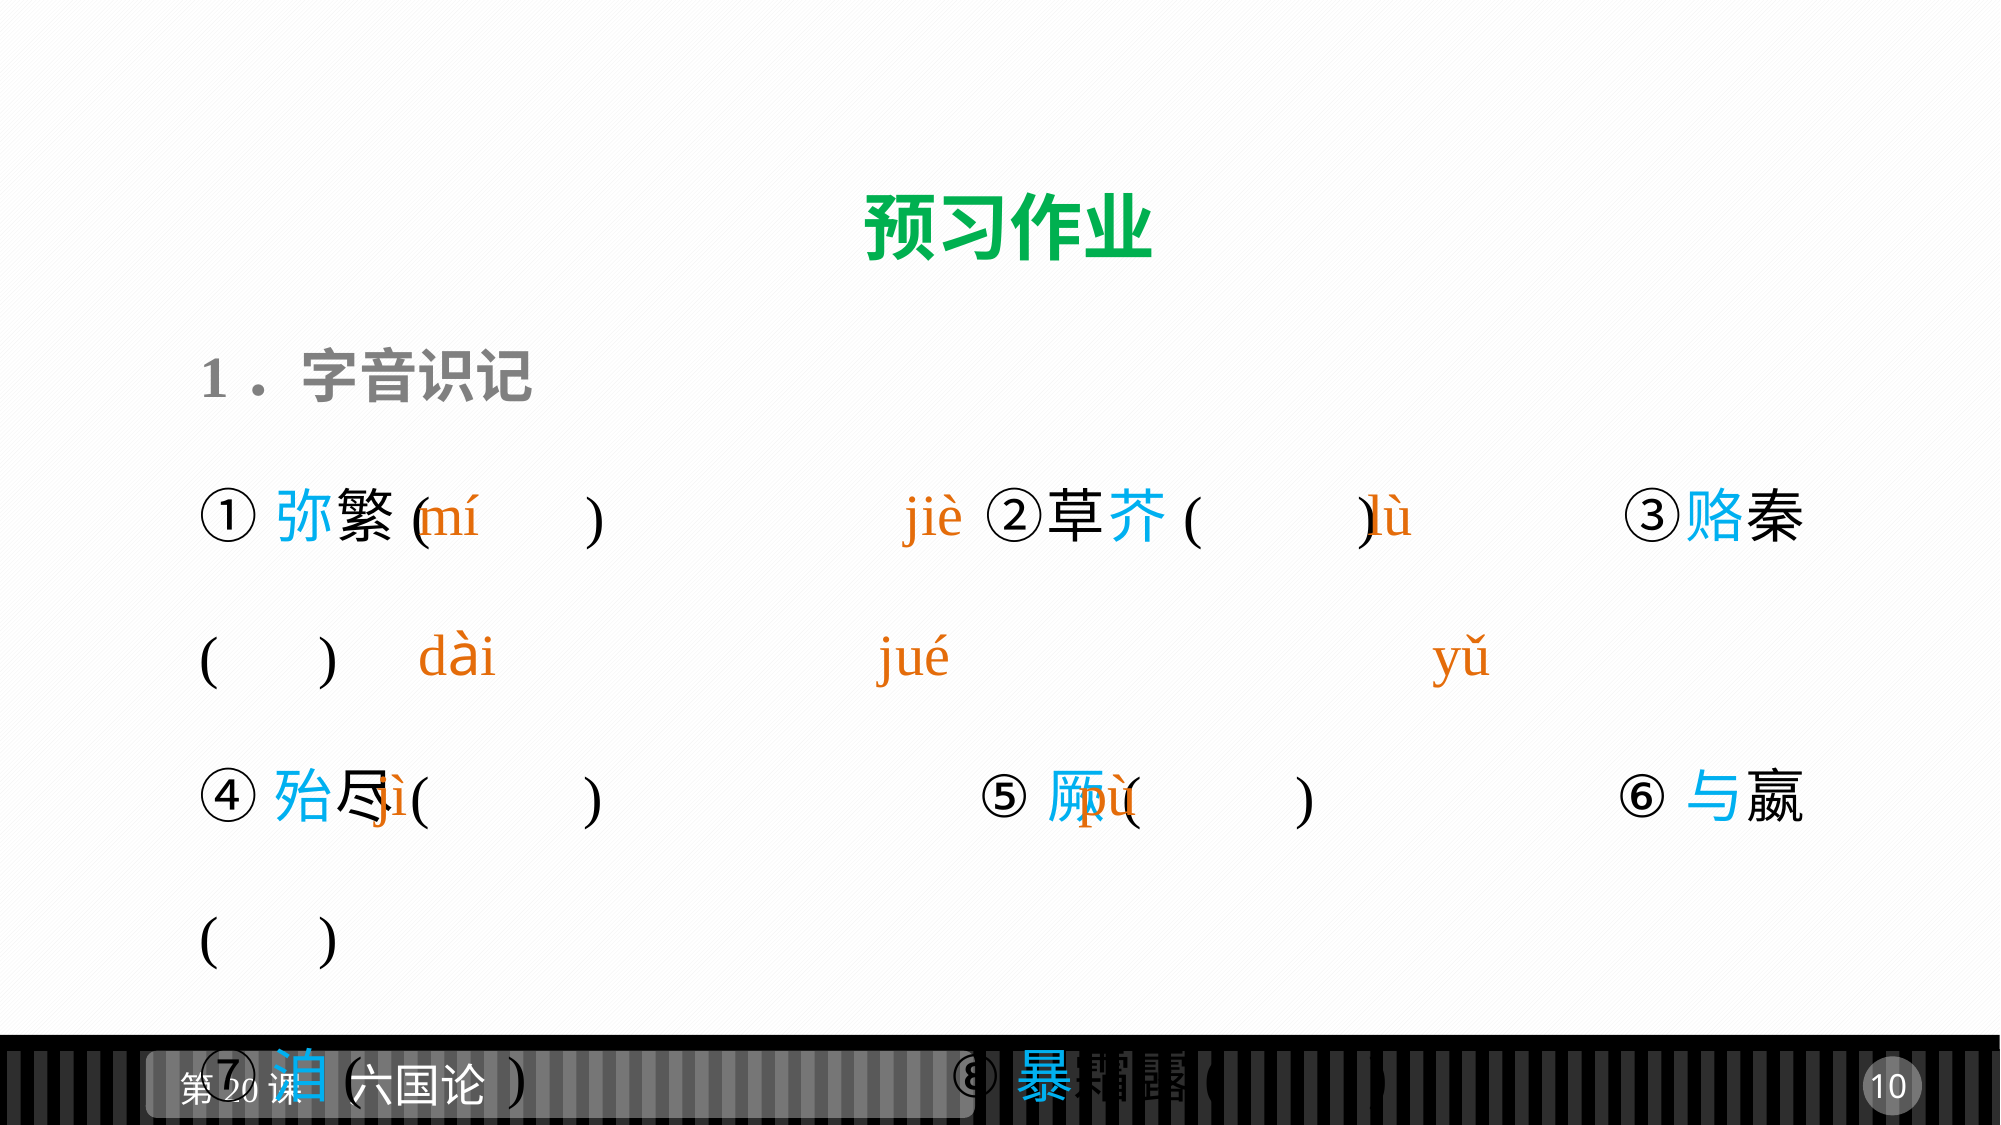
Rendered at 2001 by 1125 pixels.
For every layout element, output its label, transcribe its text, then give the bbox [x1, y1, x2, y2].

text_box 预习作业 1．字音识记 ①弥繁( ) ②草芥( ) ③赂秦( ) ④殆尽( ) ⑤厥( ) ⑥与嬴( ) ⑦洎( ) ⑧暴霜露( ) [184, 86, 1834, 1116]
text_box mí jiè lù dài jué yǔ jì pù [360, 399, 1850, 835]
